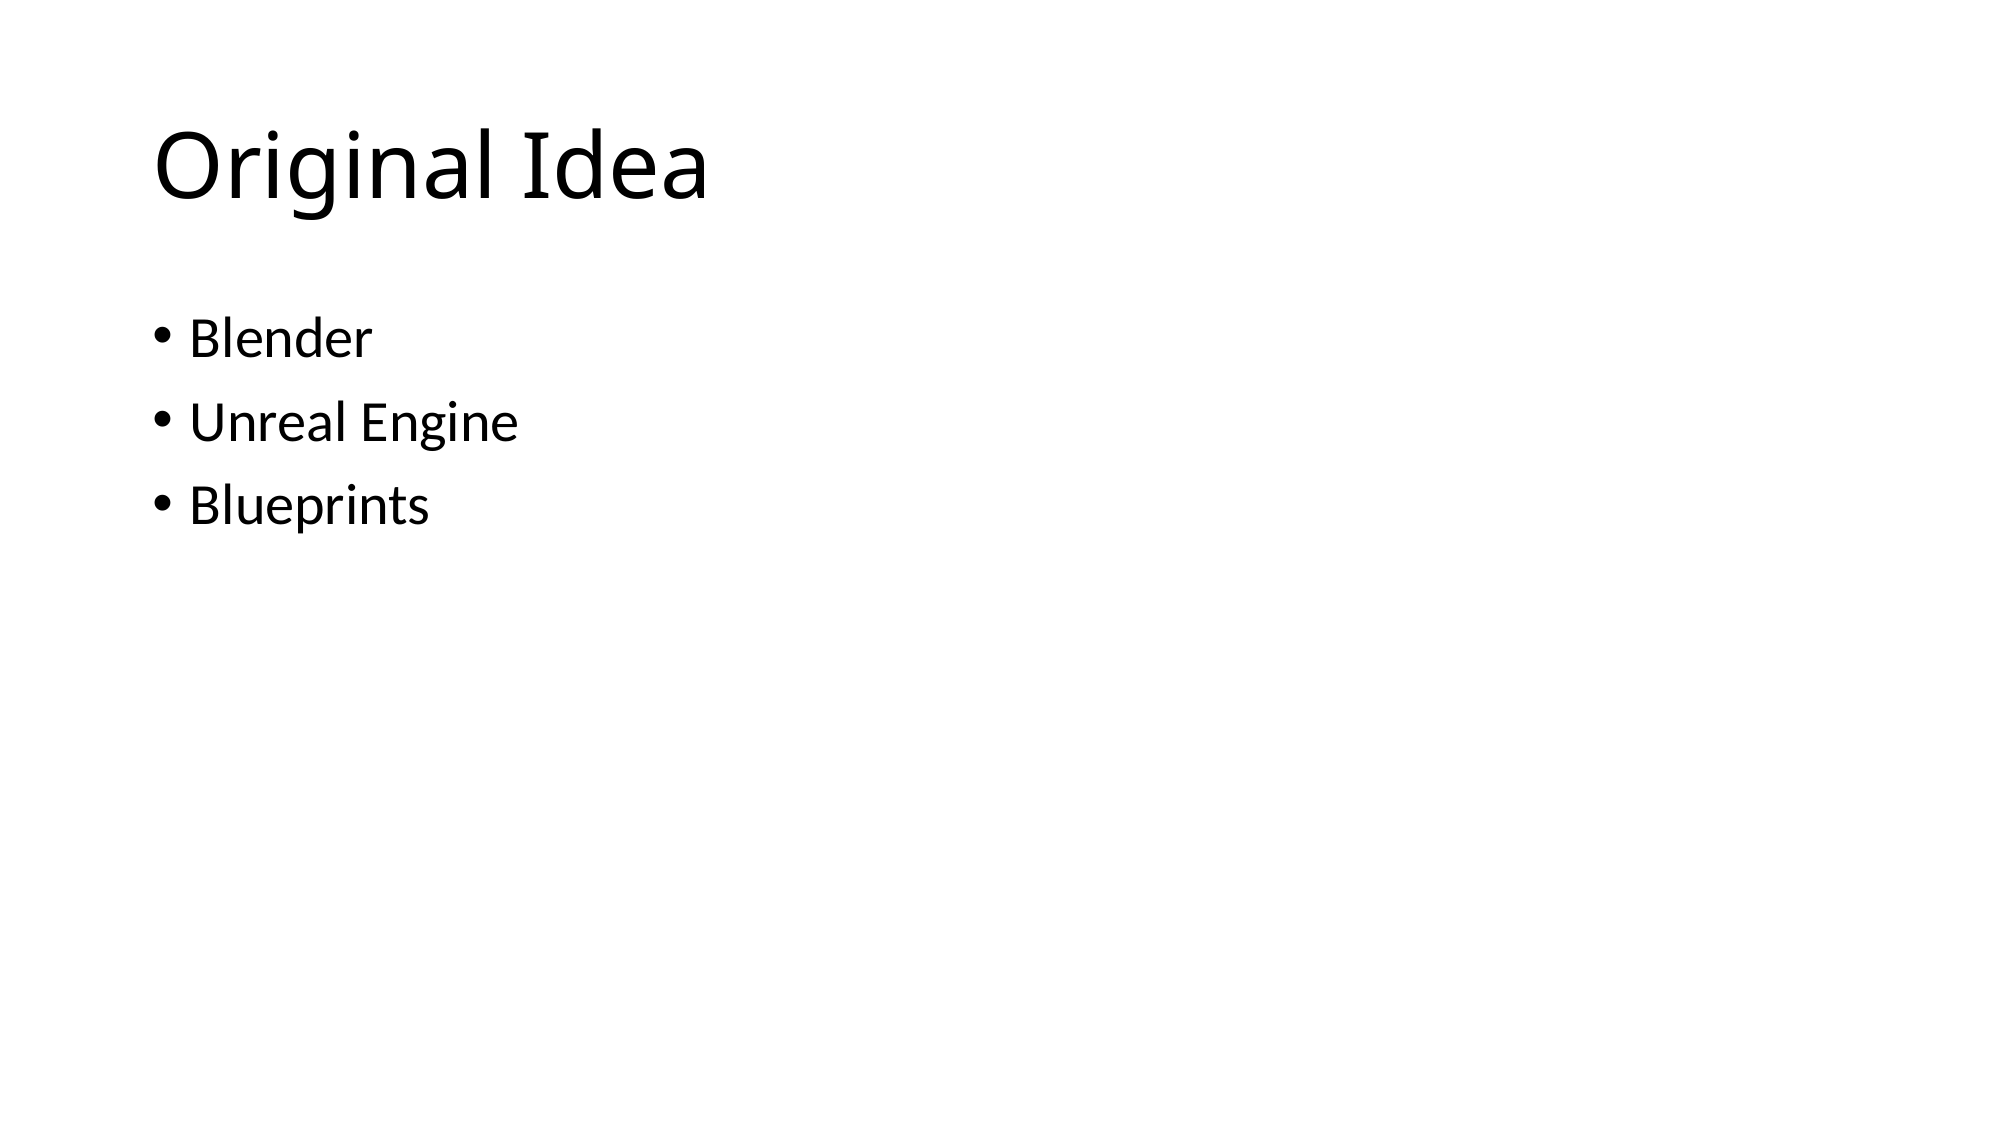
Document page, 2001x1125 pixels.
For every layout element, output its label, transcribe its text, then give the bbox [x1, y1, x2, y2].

list Blender Unreal Engine Blueprints [137, 299, 1863, 1014]
title Original Idea [137, 59, 1863, 278]
